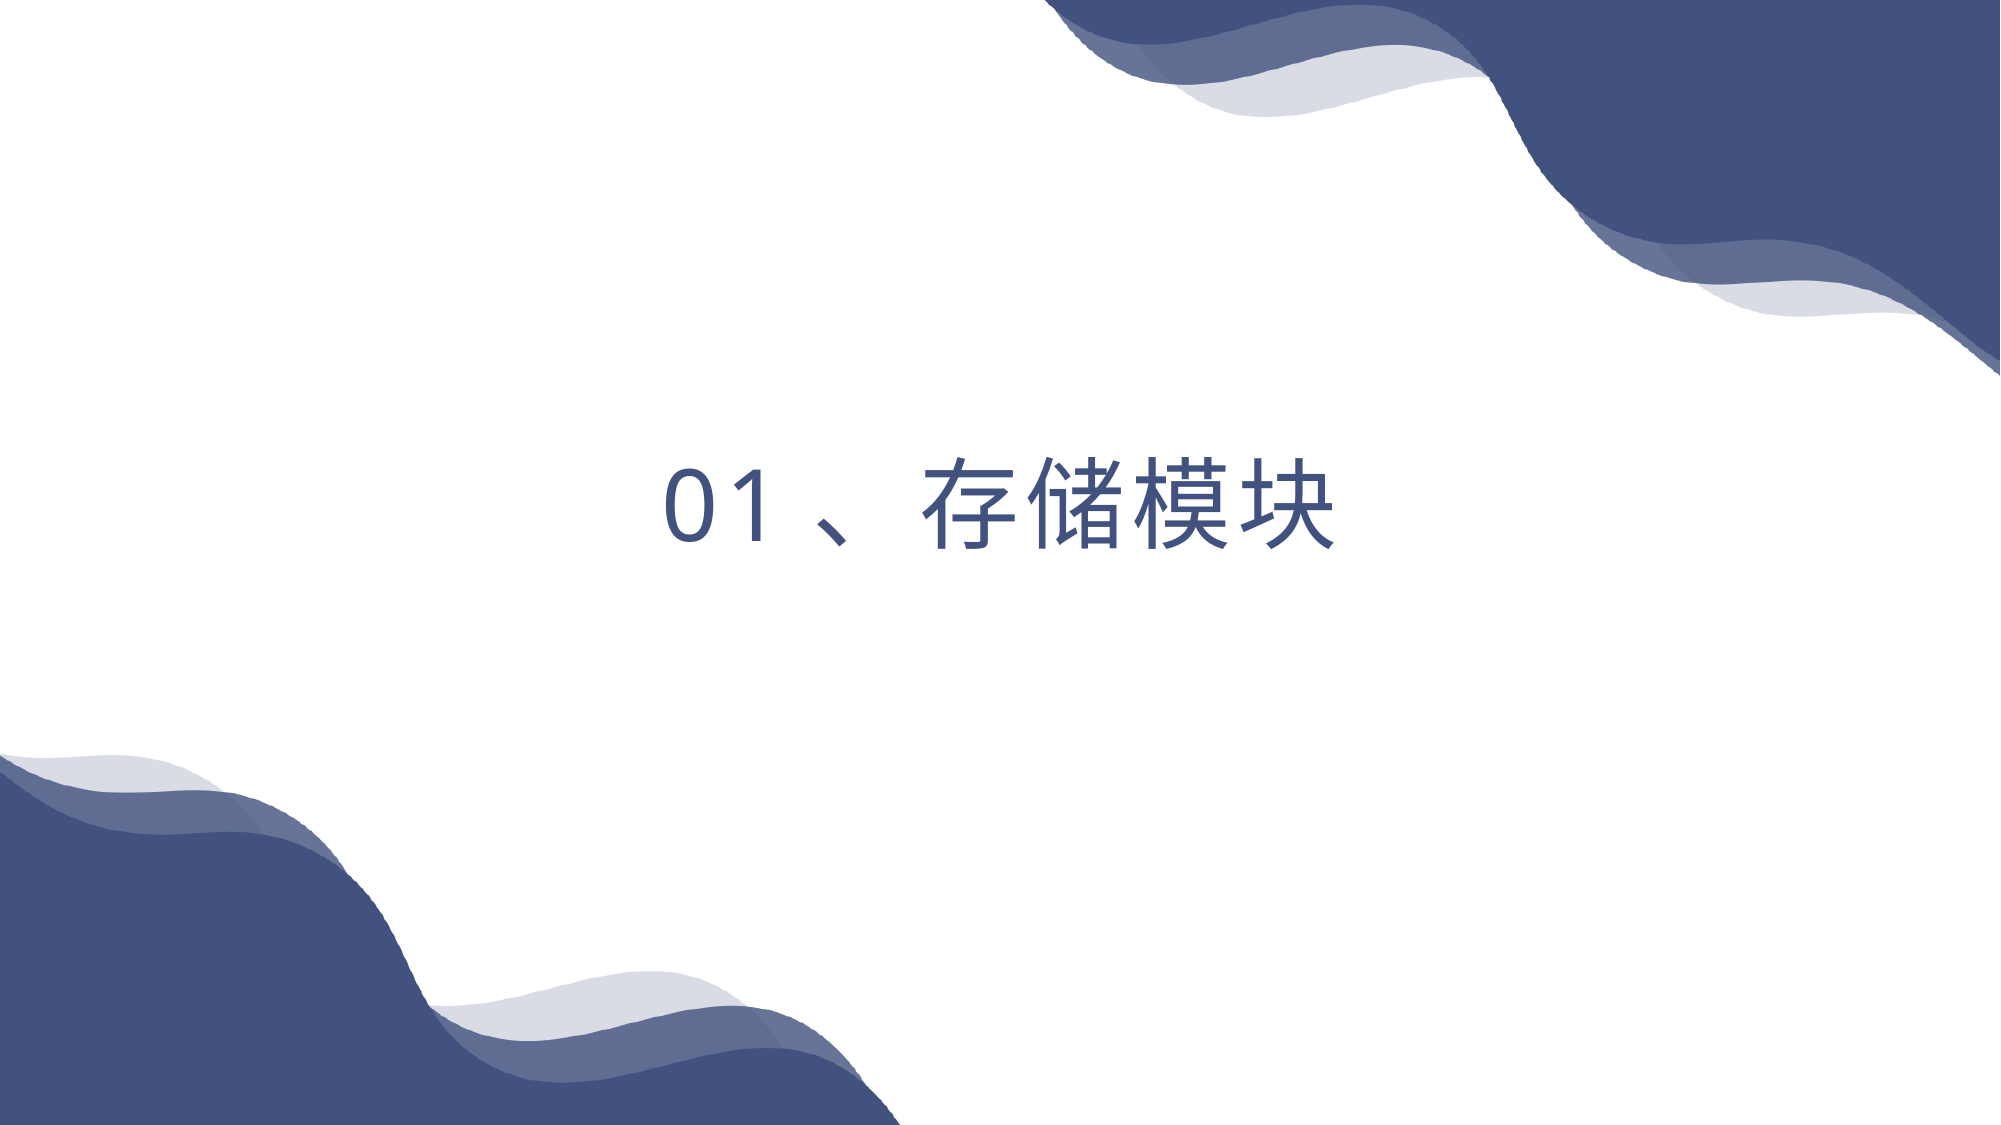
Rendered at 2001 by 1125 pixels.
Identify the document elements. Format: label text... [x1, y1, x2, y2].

picture [0, 621, 1048, 1125]
text_box 01、存储模块 [494, 441, 1506, 562]
picture [885, 0, 2000, 552]
